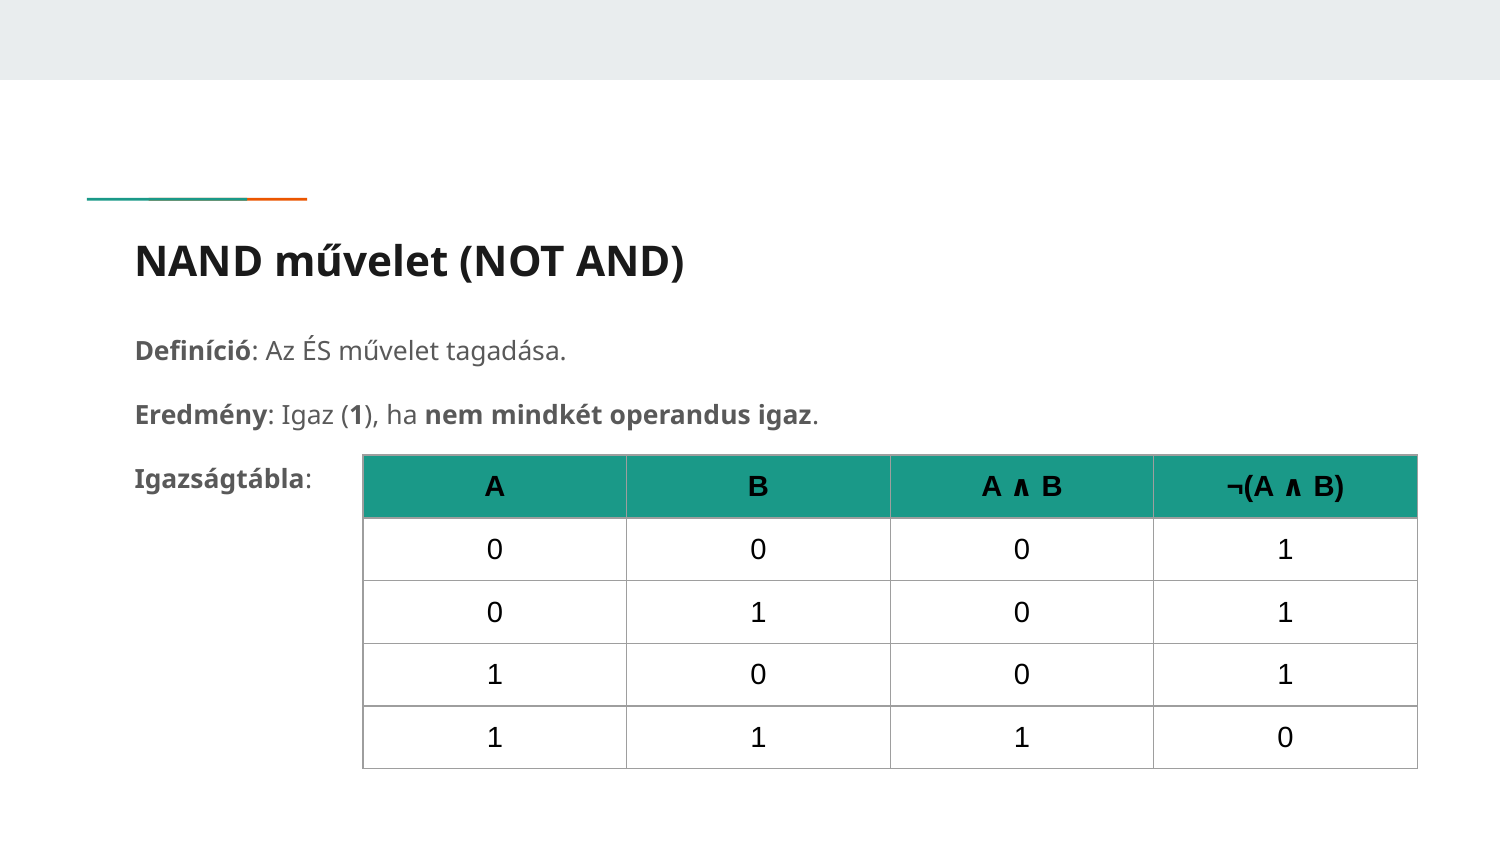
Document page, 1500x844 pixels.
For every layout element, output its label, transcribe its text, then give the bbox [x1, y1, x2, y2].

table_cell 0 [891, 644, 1153, 705]
table_header A ∧ B [891, 456, 1153, 517]
table_cell 1 [627, 581, 890, 643]
table_cell 0 [1154, 707, 1417, 768]
table_cell 1 [364, 707, 626, 768]
table_cell 1 [364, 644, 626, 705]
table_cell 0 [364, 519, 626, 580]
table_cell 1 [1154, 581, 1417, 643]
table_cell 1 [627, 707, 890, 768]
table_header B [627, 456, 890, 517]
table_cell 0 [891, 519, 1153, 580]
table_cell 1 [891, 707, 1153, 768]
table_header ¬(A ∧ B) [1154, 456, 1417, 517]
list Definíció: Az ÉS művelet tagadása. Eredmény: Igaz (1), ha nem mindkét operandus igaz. Igazságtábla: [119, 312, 856, 551]
table_cell 0 [627, 519, 890, 580]
table_cell 1 [1154, 644, 1417, 705]
title NAND művelet (NOT AND) [119, 216, 1381, 305]
table_cell 1 [1154, 519, 1417, 580]
table_cell 0 [627, 644, 890, 705]
table_header A [364, 456, 626, 517]
table_cell 0 [891, 581, 1153, 643]
table_cell 0 [364, 581, 626, 643]
